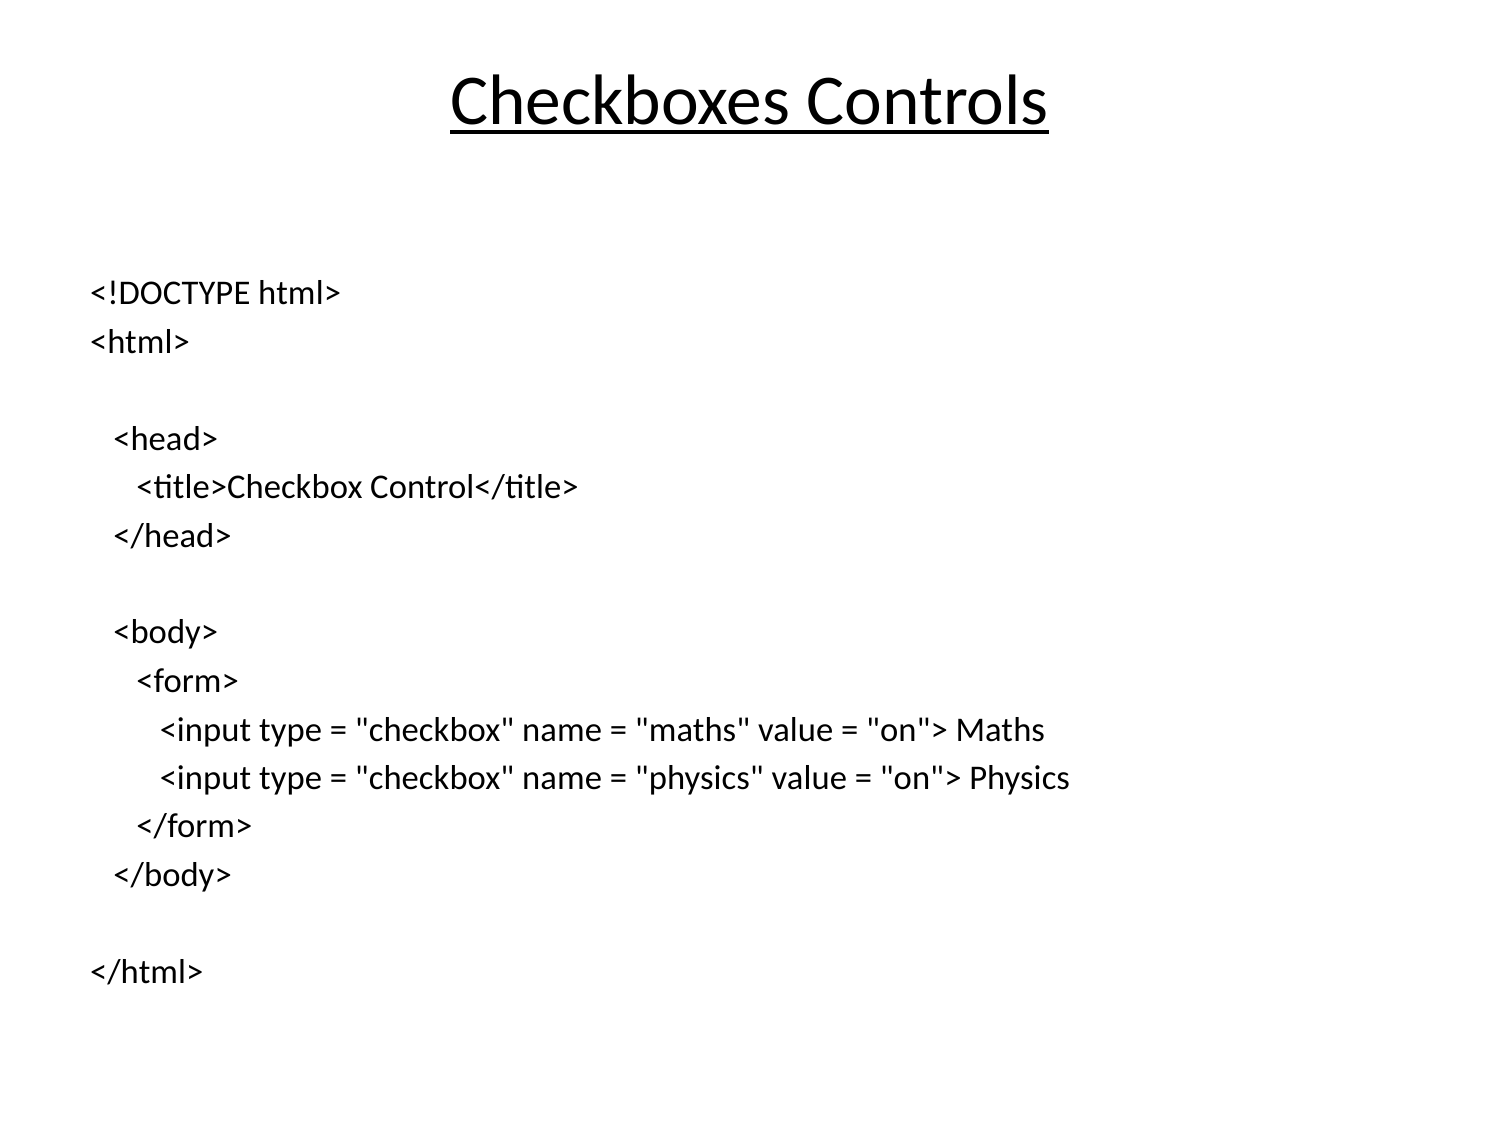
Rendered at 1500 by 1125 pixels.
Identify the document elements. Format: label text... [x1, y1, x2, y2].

title Checkboxes Controls [75, 45, 1425, 233]
list <!DOCTYPE html> <html> <head> <title>Checkbox Control</title> </head> <body> <form> <input type = "checkbox" name = "maths" value = "on"> Maths <input type = "checkbox" name = "physics" value = "on"> Physics </form> </body> </html> [75, 262, 1425, 1005]
